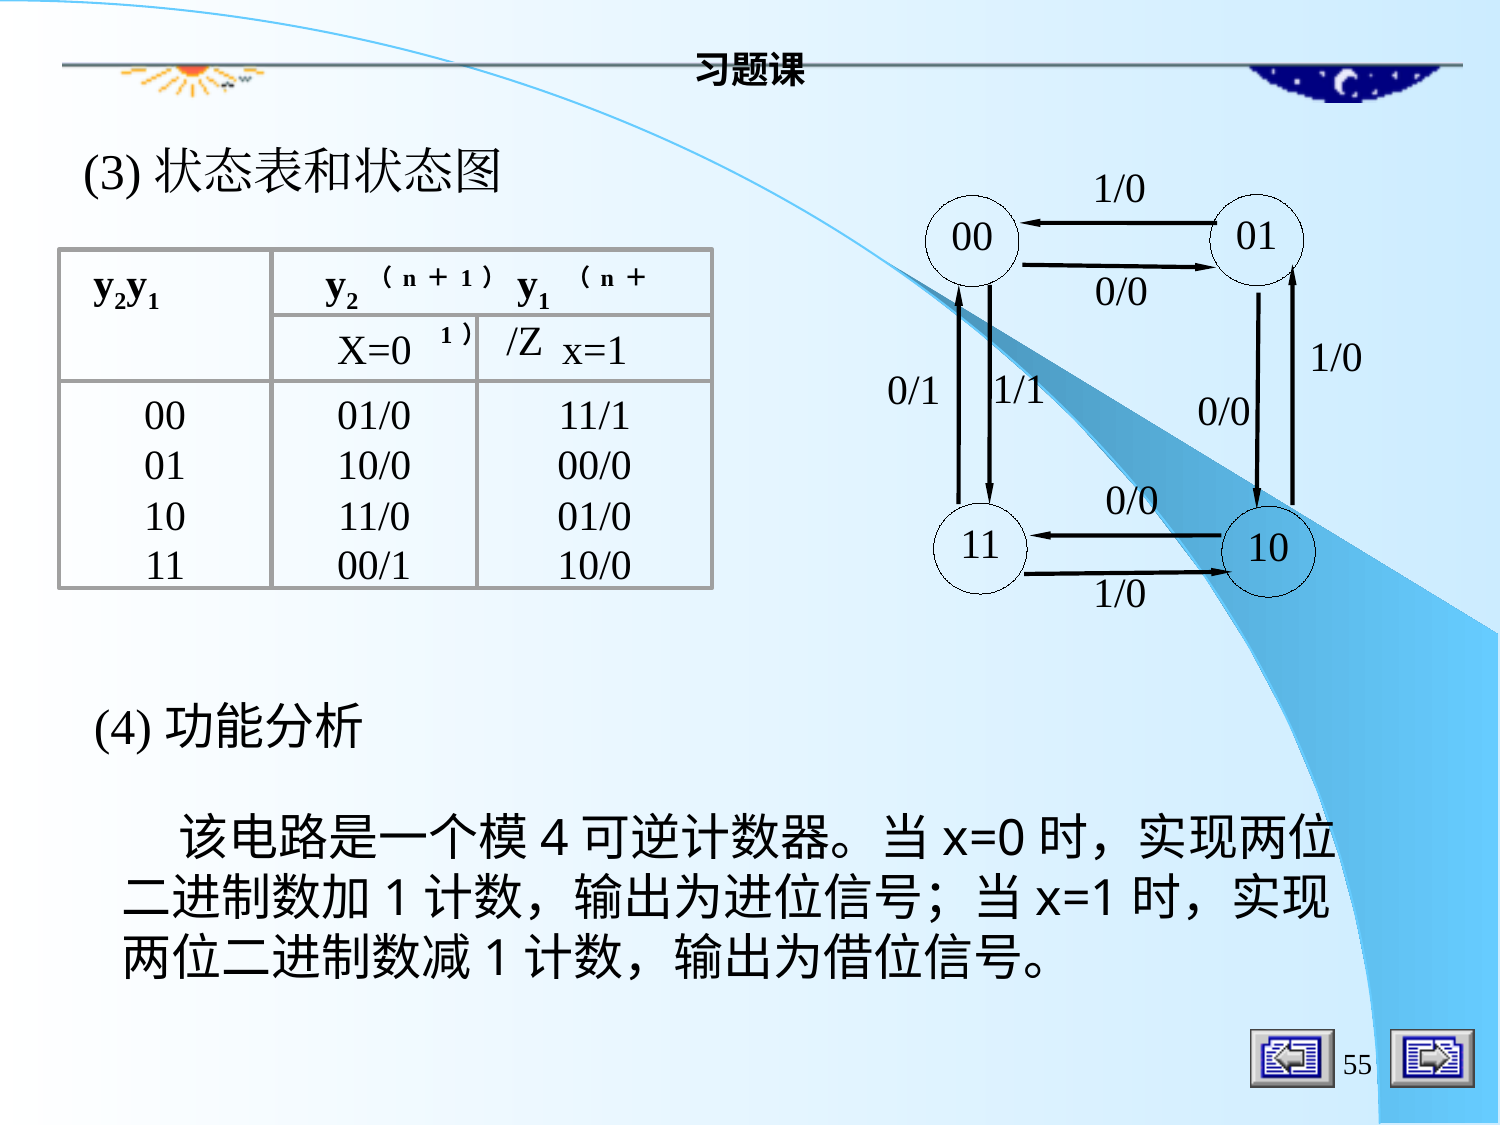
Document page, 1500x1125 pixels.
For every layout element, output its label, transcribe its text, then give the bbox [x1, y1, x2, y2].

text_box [1024, 565, 1233, 645]
title 习题课 [112, 24, 1388, 62]
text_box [1022, 263, 1217, 312]
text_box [58, 249, 713, 589]
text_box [1019, 160, 1218, 194]
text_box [1316, 264, 1392, 506]
picture [1249, 1029, 1335, 1088]
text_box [887, 284, 972, 505]
text_box (3)状态表和状态图 [42, 132, 1259, 208]
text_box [1197, 292, 1291, 510]
picture [1390, 1029, 1475, 1088]
text_box (4)功能分析 [53, 686, 1269, 762]
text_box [989, 284, 1084, 505]
title 习题课 [112, 103, 1388, 113]
slide_number 55 [1074, 1025, 1388, 1100]
picture [62, 62, 1463, 103]
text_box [1029, 472, 1222, 552]
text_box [925, 194, 1316, 598]
text_box 该电路是一个模4可逆计数器。当x=0时，实现两位二进制数加1计数，输出为进位信号；当x=1时，实现两位二进制数减1计数，输出为借位信号。 [106, 798, 1359, 994]
